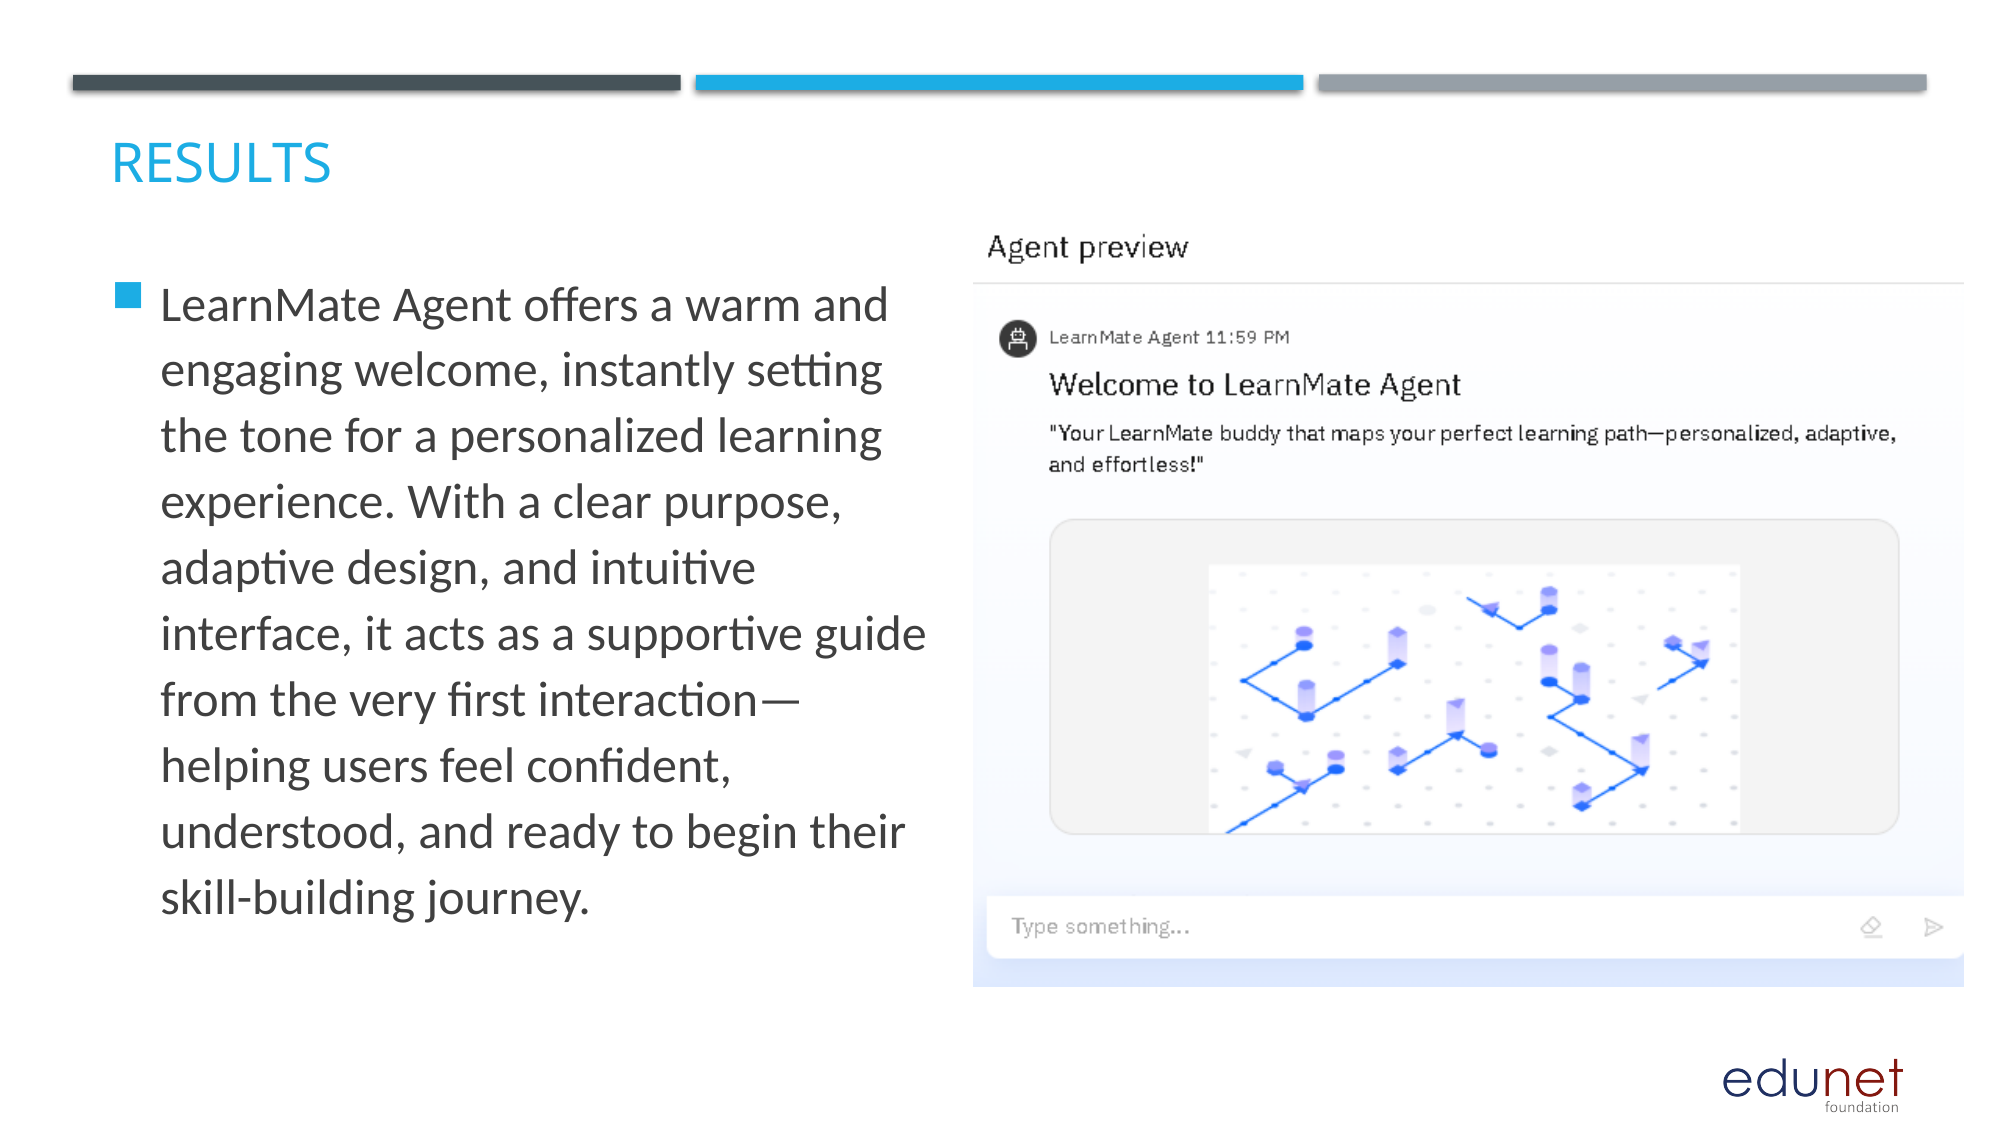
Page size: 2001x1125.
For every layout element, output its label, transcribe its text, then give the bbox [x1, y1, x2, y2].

picture [972, 217, 1965, 987]
picture [1719, 1056, 1905, 1116]
title Results [95, 119, 1905, 201]
list LearnMate Agent offers a warm and engaging welcome, instantly setting the tone for a personalized learning experience. With a clear purpose, adaptive design, and intuitive interface, it acts as a supportive guide from the very first interaction—helping users feel confident, understood, and ready to begin their skill-building journey. [95, 228, 948, 962]
